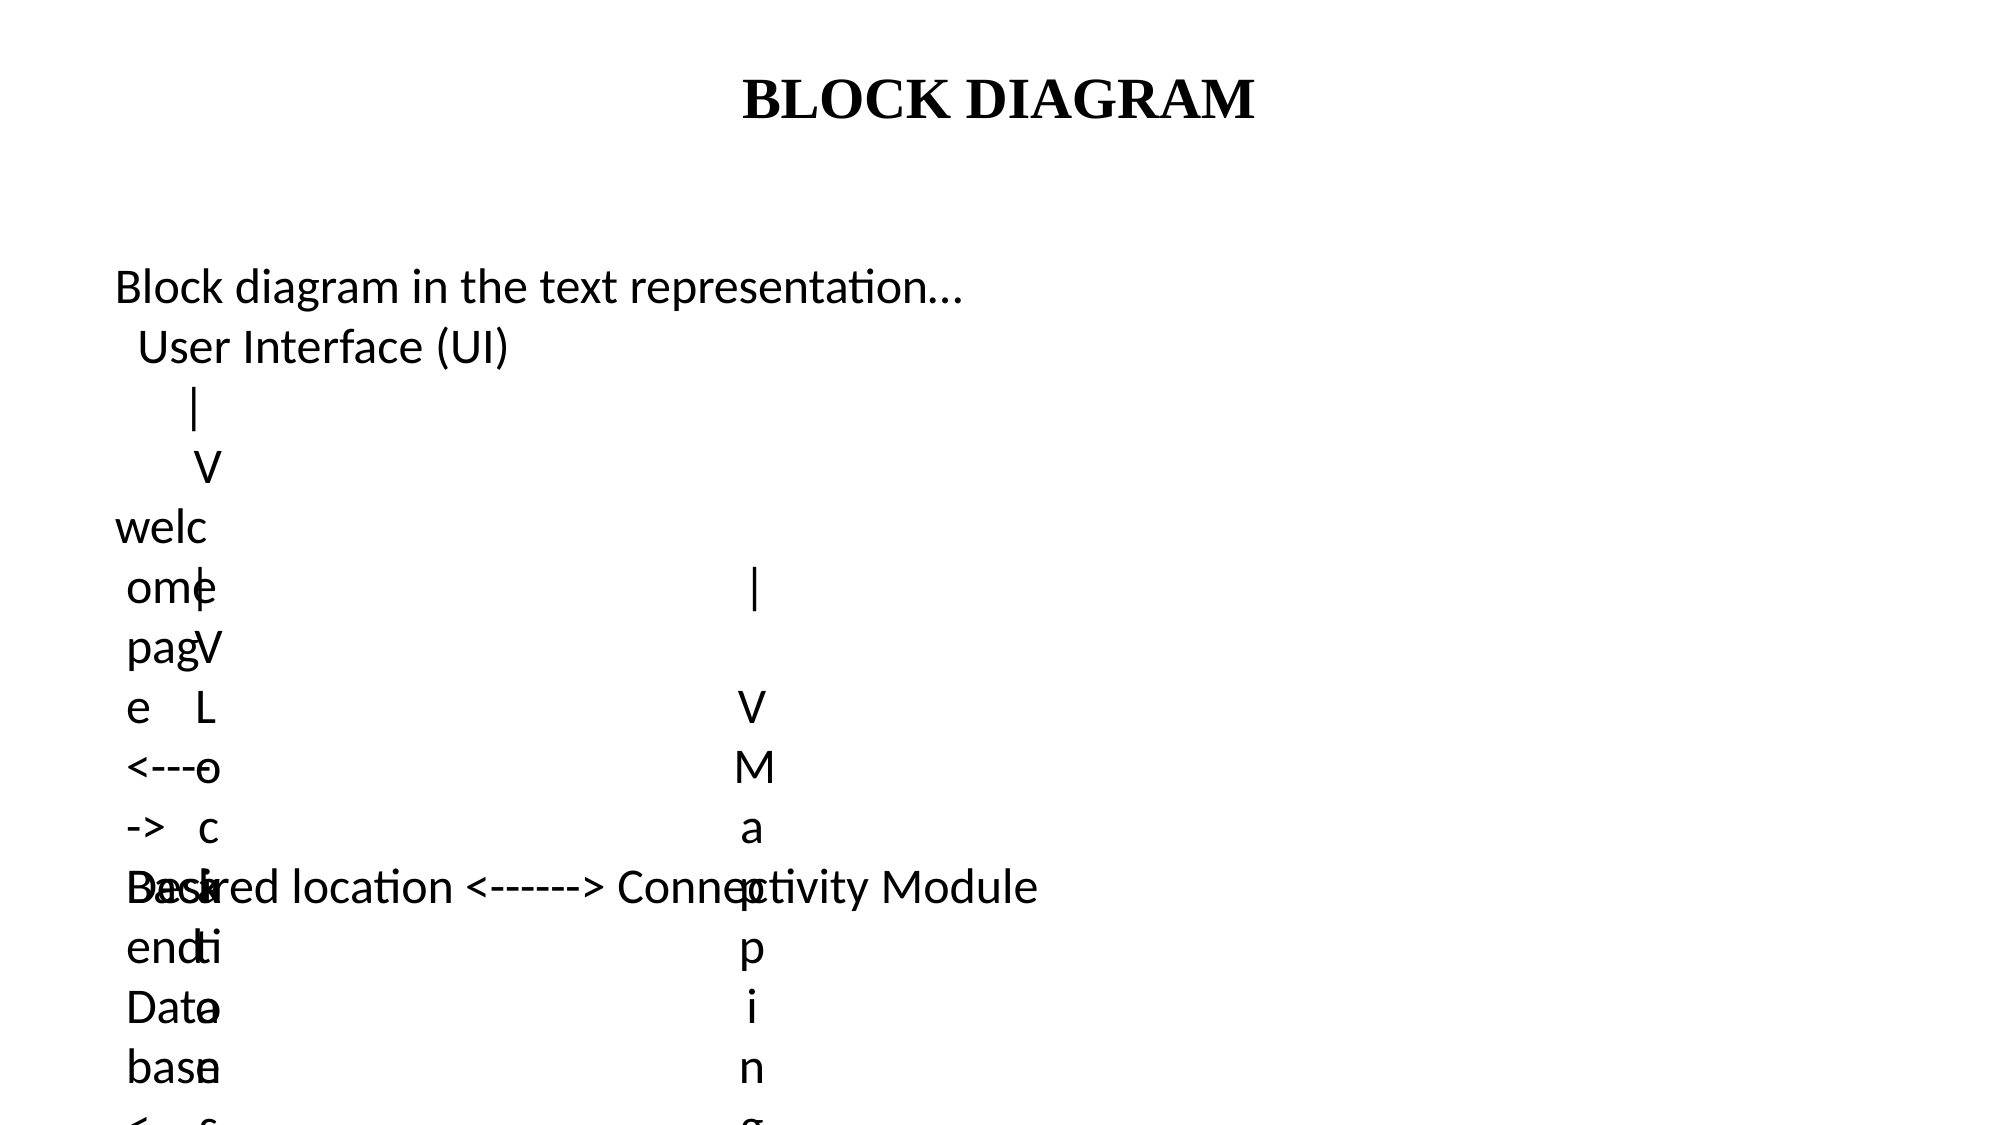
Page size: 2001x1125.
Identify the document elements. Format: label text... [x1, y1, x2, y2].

title BLOCK DIAGRAM [739, 58, 1261, 249]
text_box | V Mapping & Navigation | V [473, 914, 934, 1125]
text_box | V Locations | V [112, 551, 310, 1125]
text_box Desired location <------> Connectivity Module [124, 851, 1046, 914]
list Block diagram in the text representation… User Interface (UI) | V welcome page <-----> Backend Database <-----> Community Input [112, 251, 1451, 1125]
text_box | V Mapping & Navigation | V [473, 551, 934, 851]
